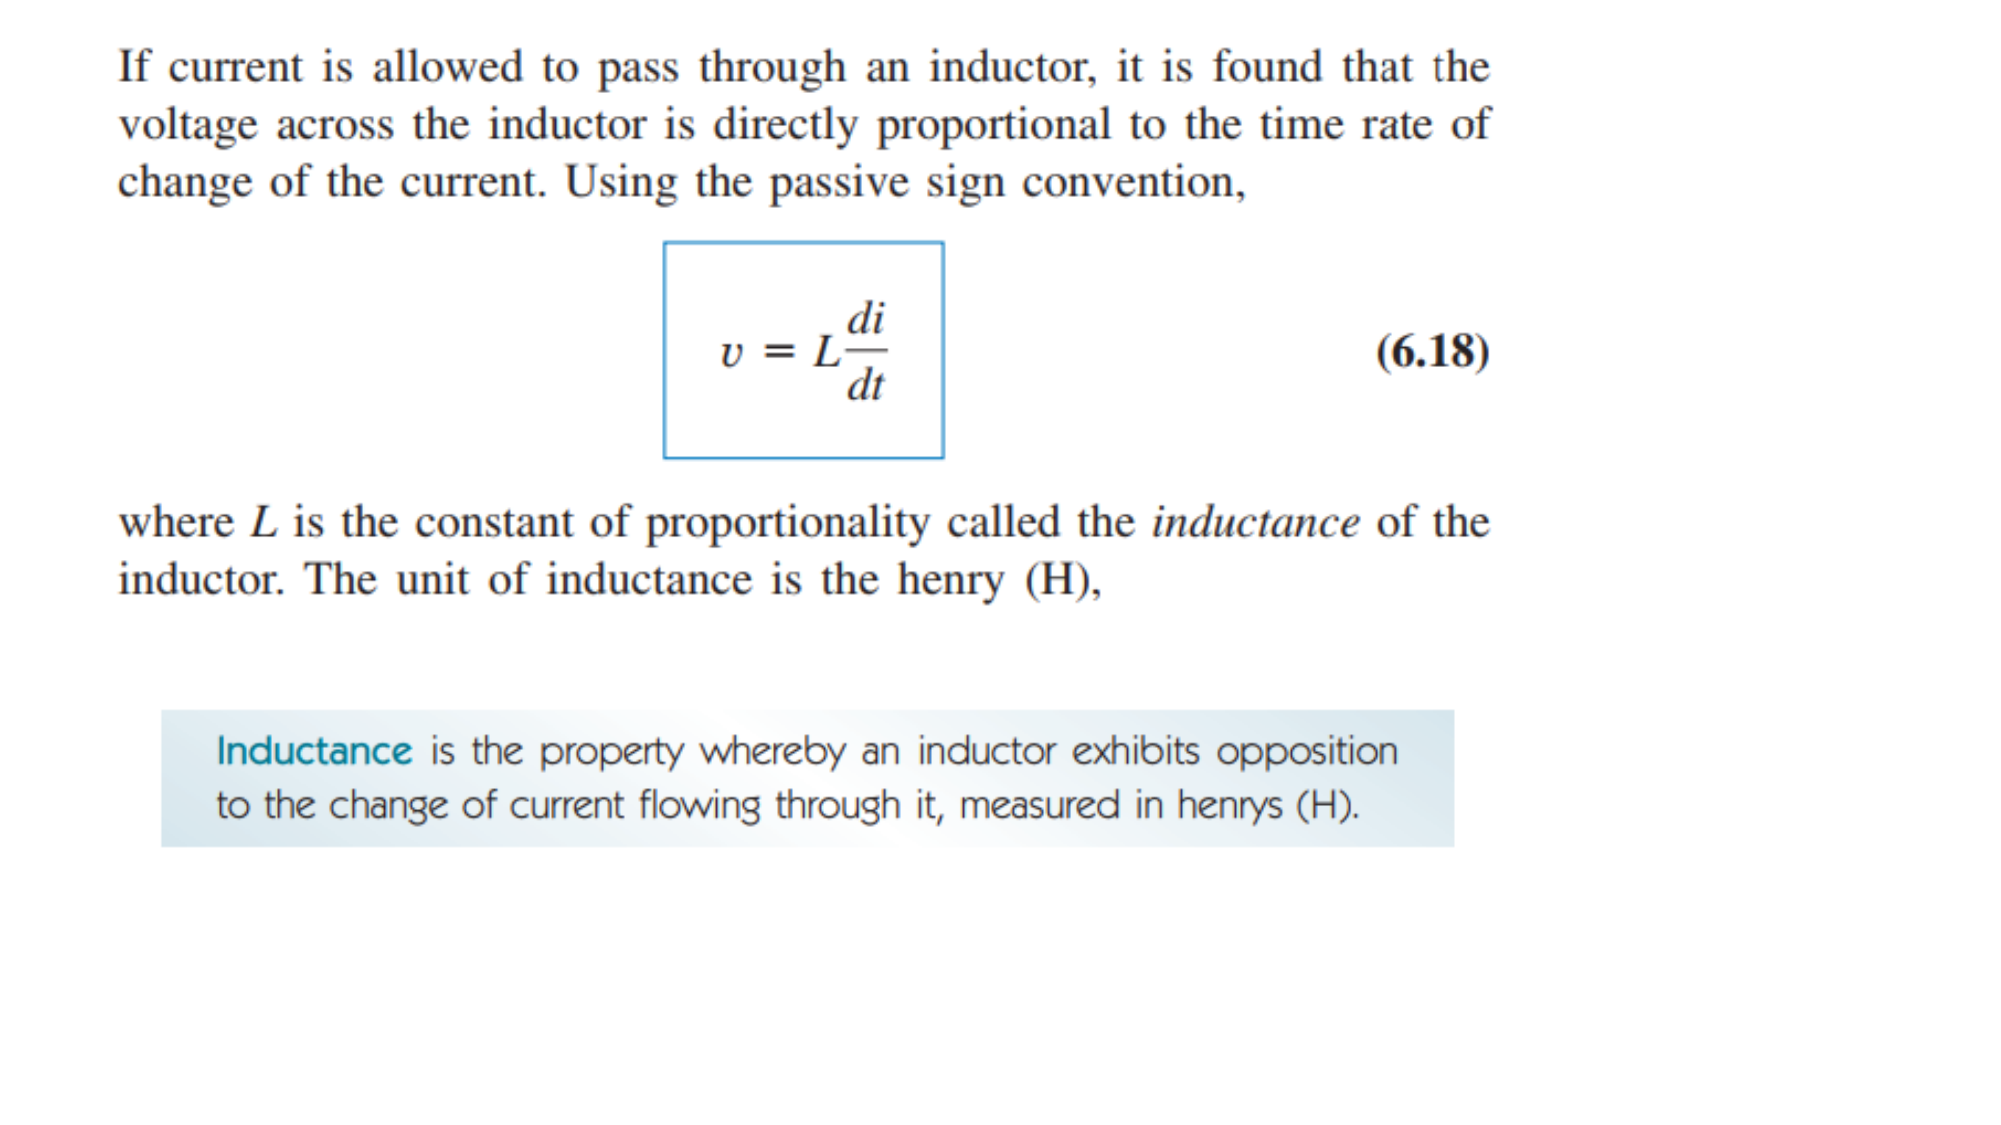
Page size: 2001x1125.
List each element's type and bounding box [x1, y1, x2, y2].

picture [109, 31, 1509, 610]
picture [137, 673, 1511, 885]
